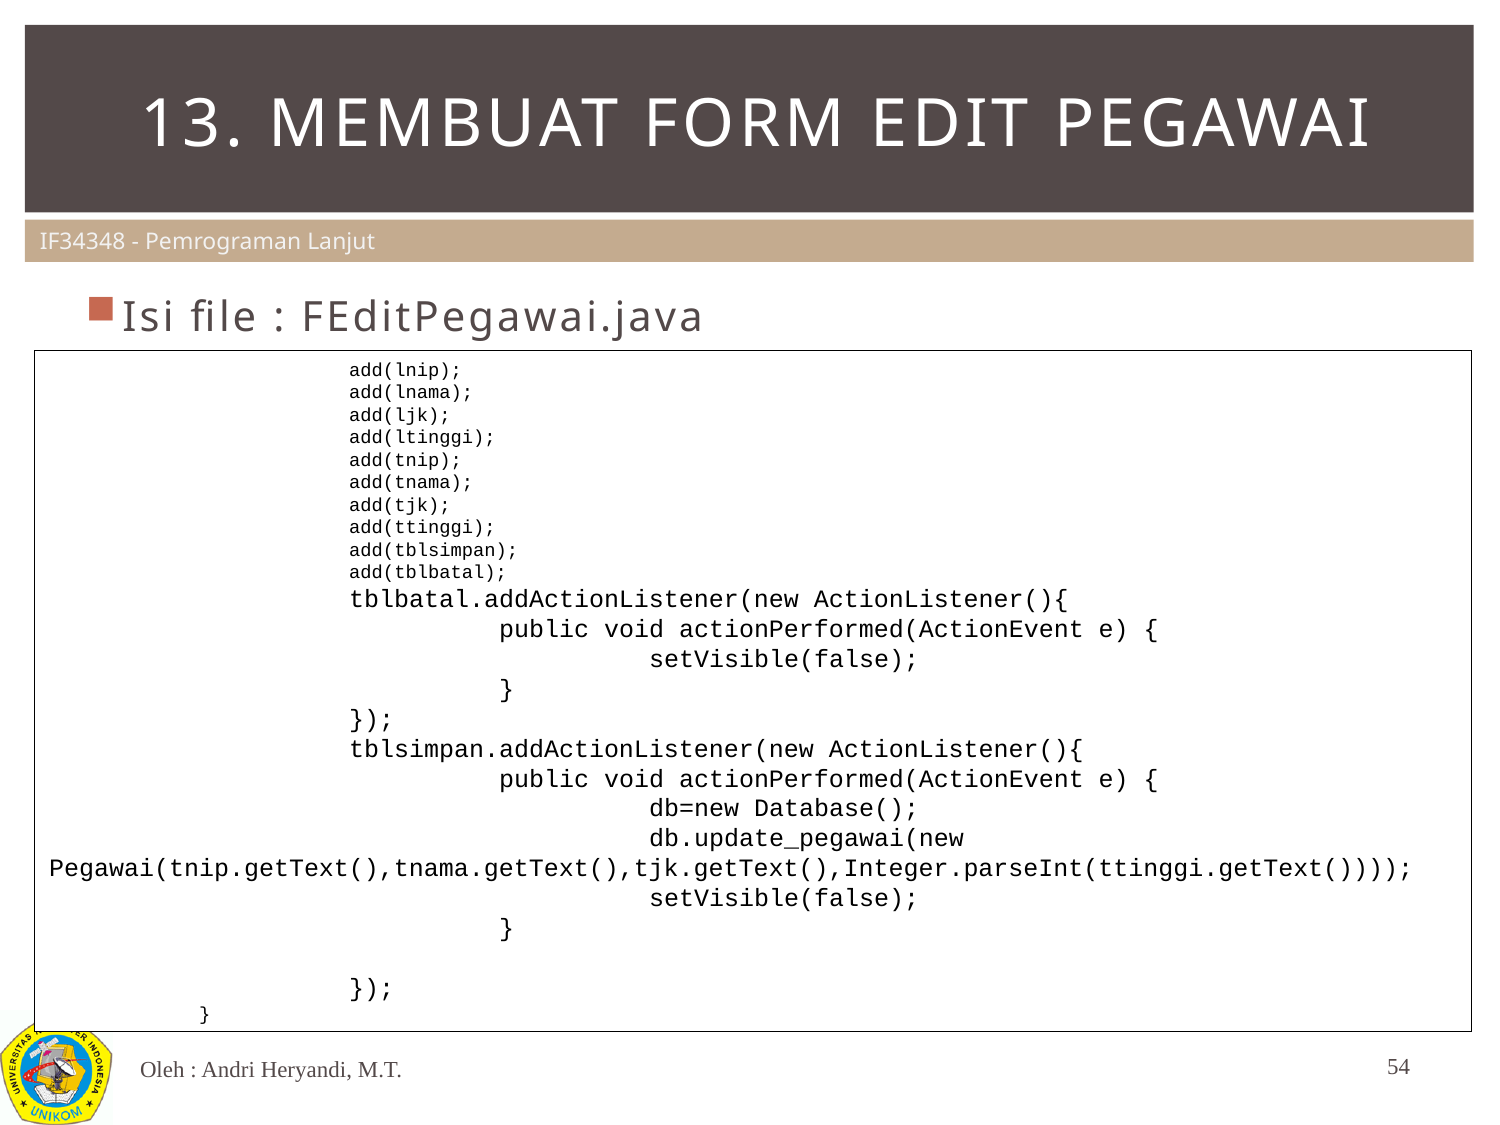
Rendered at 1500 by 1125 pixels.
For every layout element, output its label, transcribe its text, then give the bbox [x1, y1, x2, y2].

list Isi file : FEditPegawai.java [62, 281, 1442, 350]
picture [0, 1010, 113, 1125]
footer Oleh : Andri Heryandi, M.T. [125, 1045, 675, 1091]
title 13. Membuat form EDIT pegawai [62, 48, 1450, 191]
slide_number 54 [1349, 1041, 1448, 1089]
text_box add(lnip); add(lnama); add(ljk); add(ltinggi); add(tnip); add(tnama); add(tjk); add(ttinggi); add(tblsimpan); add(tblbatal); tblbatal.addActionListener(new ActionListener(){ public void actionPerformed(ActionEvent e) { setVisible(false); } }); tblsimpan.addActionListener(new ActionListener(){ public void actionPerformed(ActionEvent e) { db=new Database(); db.update_pegawai(new Pegawai(tnip.getText(),tnama.getText(),tjk.getText(),Integer.parseInt(ttinggi.getText()))); setVisible(false); } }); } [34, 350, 1472, 1032]
